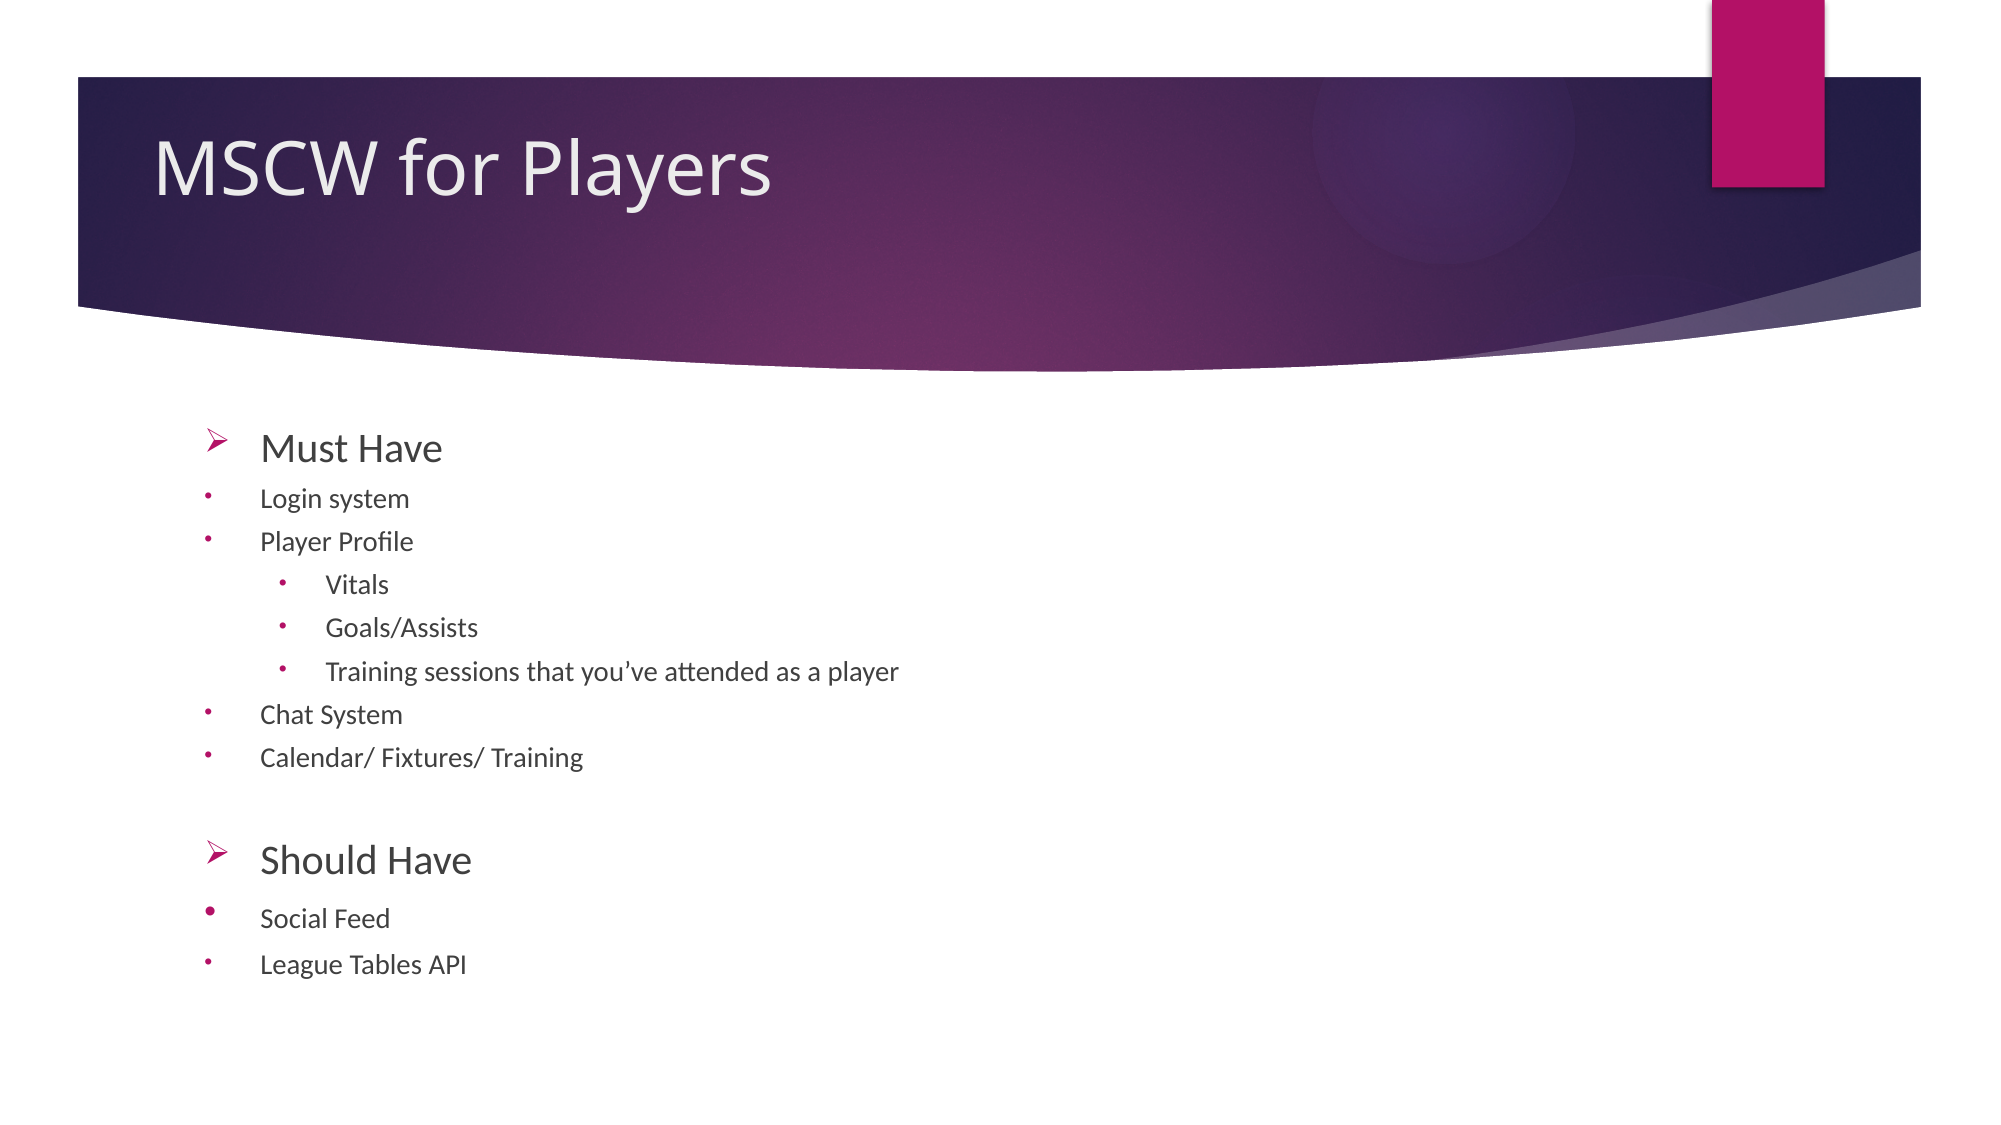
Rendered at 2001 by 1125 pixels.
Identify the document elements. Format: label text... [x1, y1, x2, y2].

list Must Have Login system Player Profile Vitals Goals/Assists Training sessions that you’ve attended as a player Chat System Calendar/ Fixtures/ Training Should Have Social Feed League Tables API [189, 427, 1638, 988]
title MSCW for Players [137, 56, 1863, 275]
